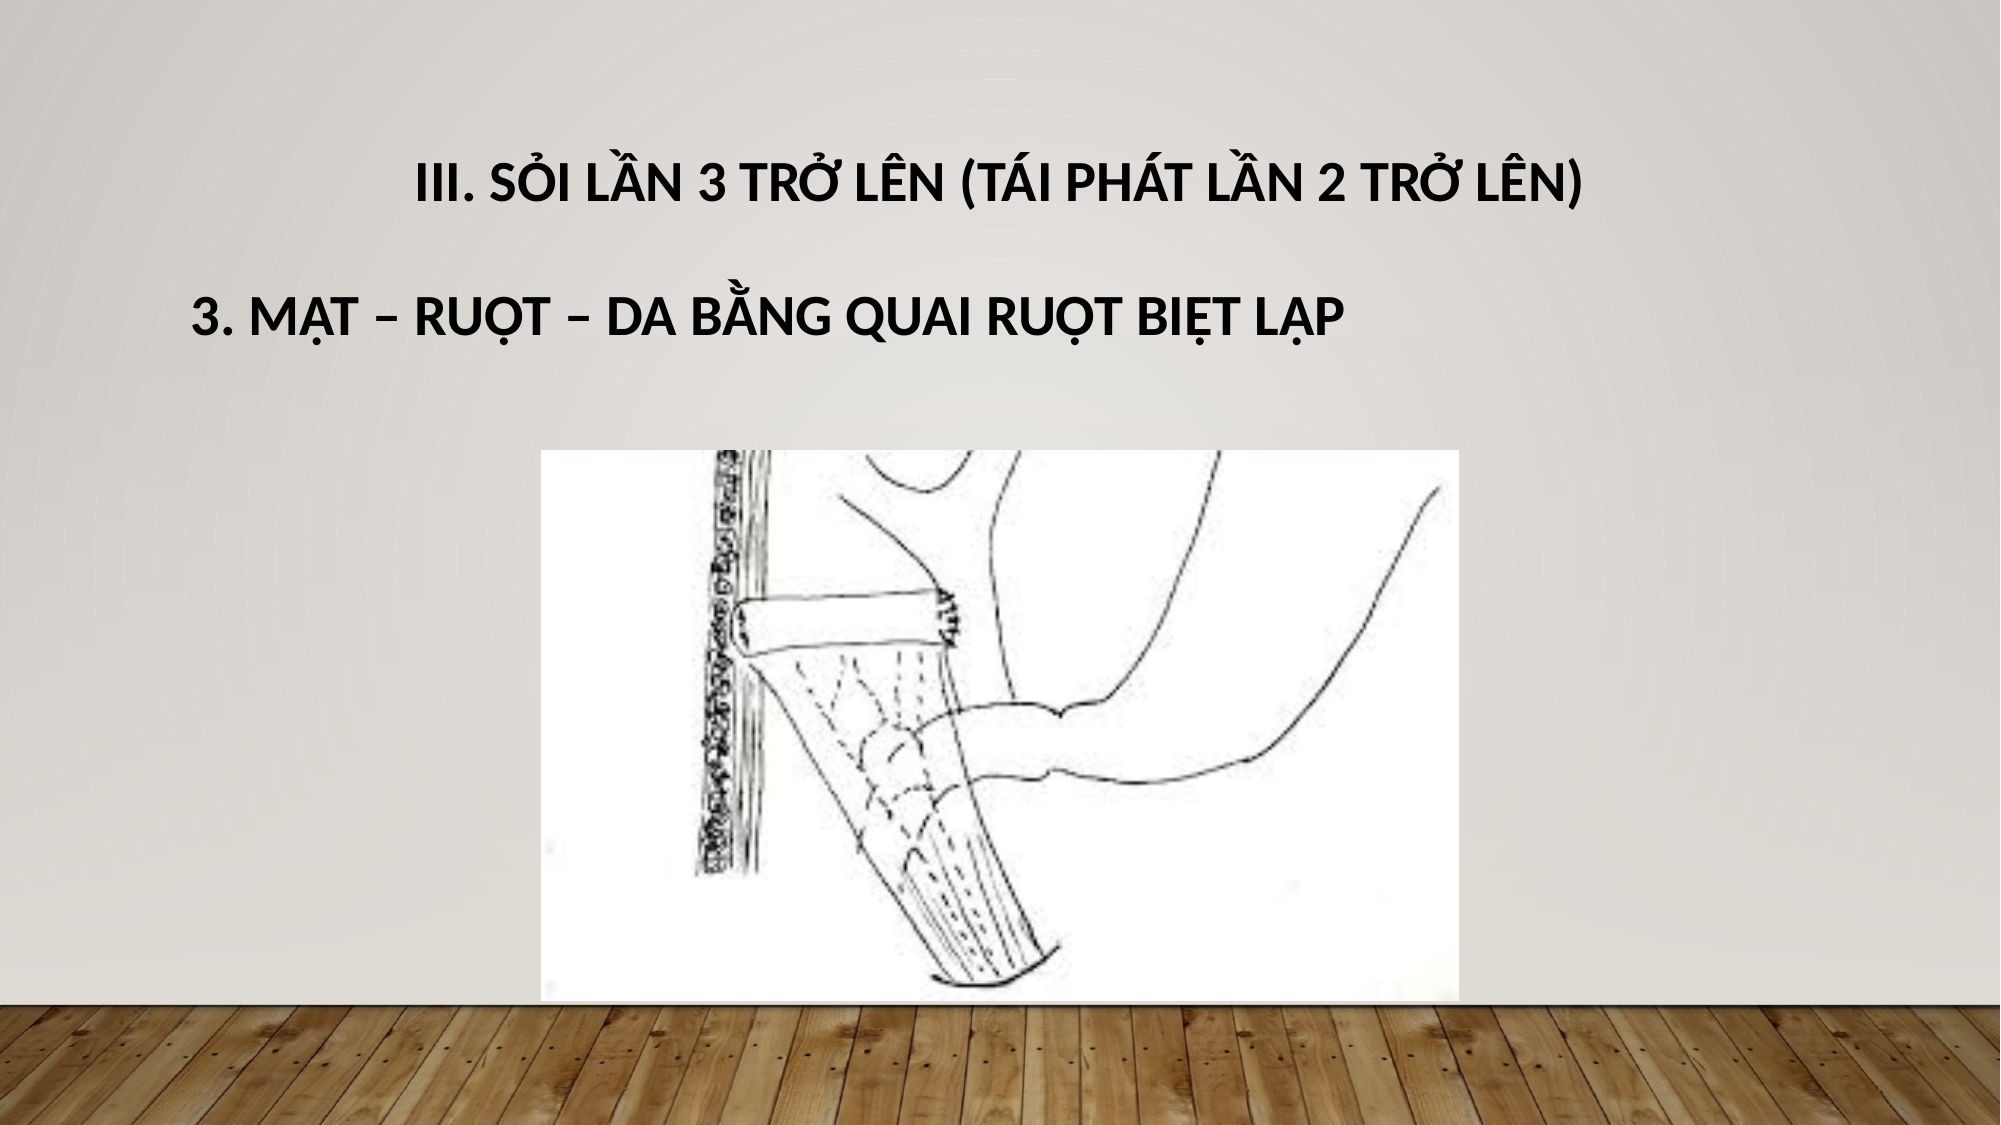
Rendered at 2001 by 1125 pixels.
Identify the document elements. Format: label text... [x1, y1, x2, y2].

text_box III. SỎI LẦN 3 TRỞ LÊN (TÁI PHÁT LẦN 2 TRỞ LÊN) 3. MẬT – RUỘT – DA BẰNG QUAI RUỘT BIỆT LẬP [175, 100, 1825, 355]
picture [0, 1005, 2000, 1125]
picture [541, 450, 1459, 1001]
